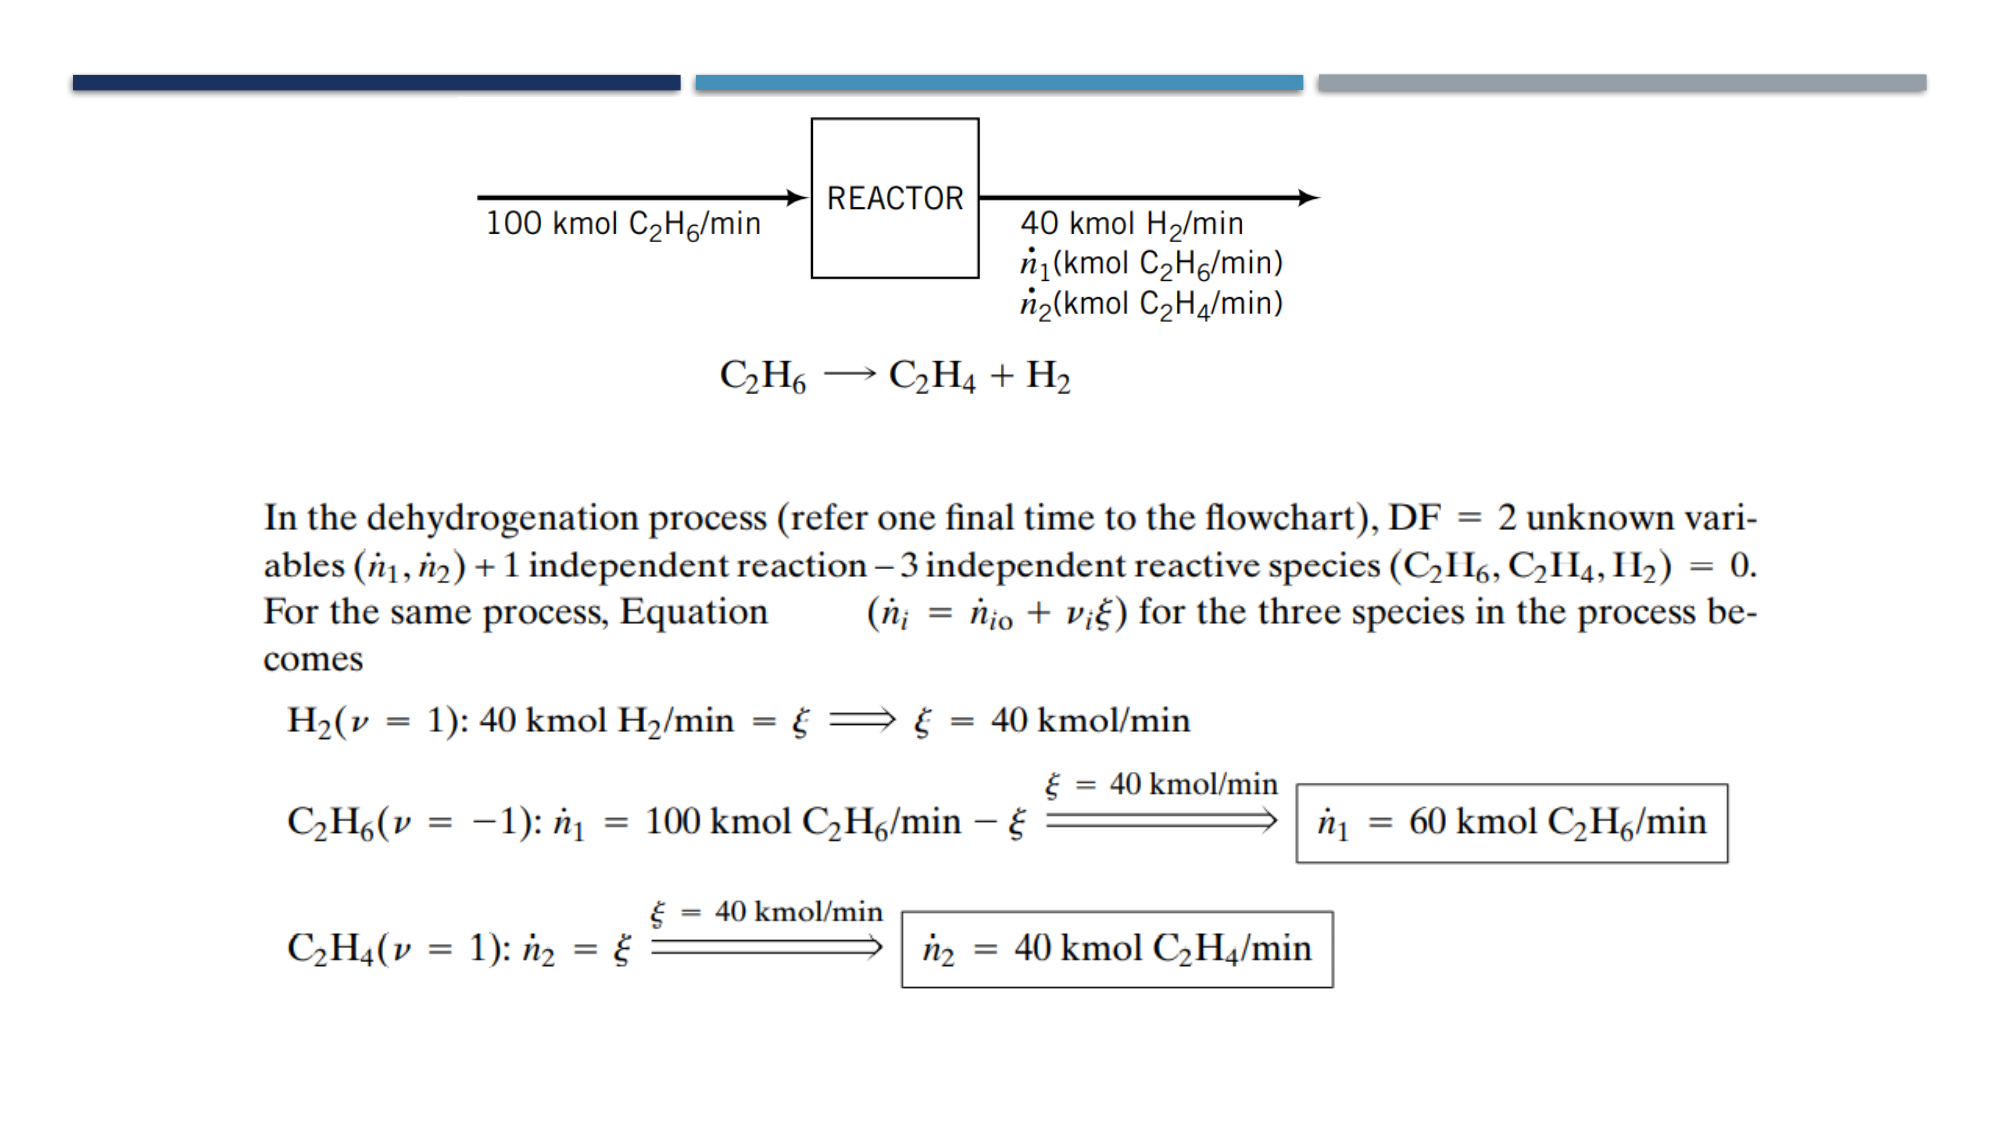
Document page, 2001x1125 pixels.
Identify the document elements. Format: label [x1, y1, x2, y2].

text_box [246, 485, 1786, 998]
picture [457, 97, 1326, 424]
